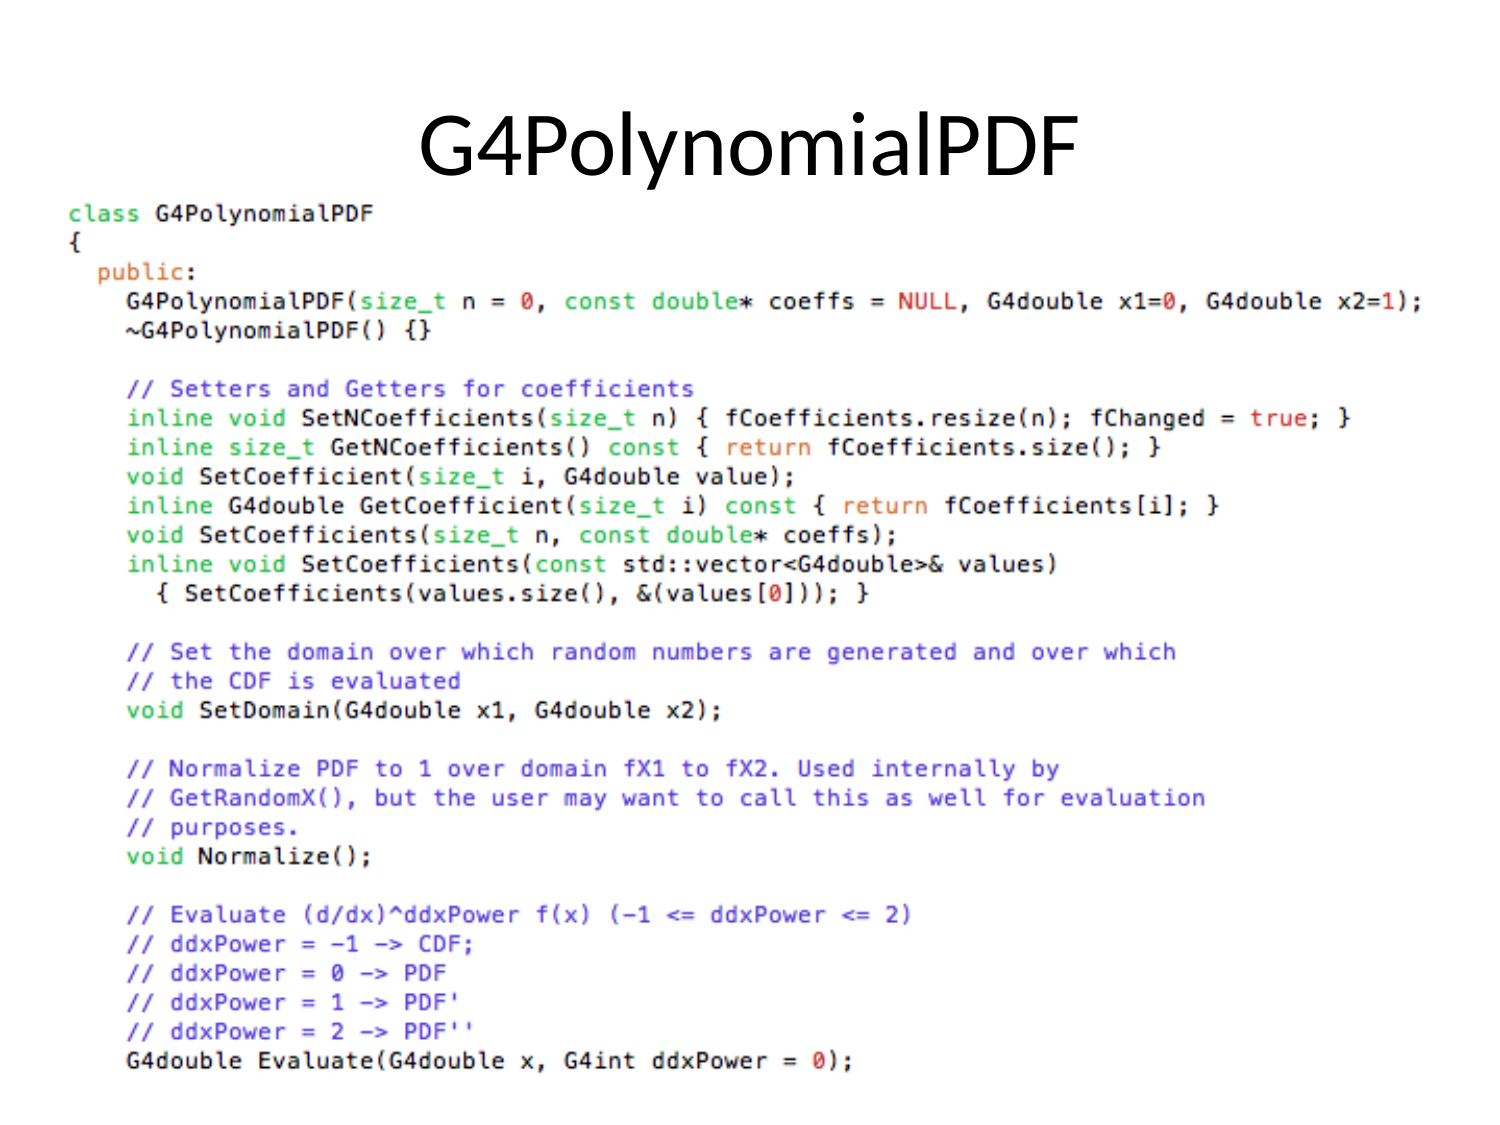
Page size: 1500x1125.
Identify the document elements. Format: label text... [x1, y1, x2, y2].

text_box G4PolynomialPDF [75, 45, 1425, 198]
picture [60, 199, 1438, 1090]
